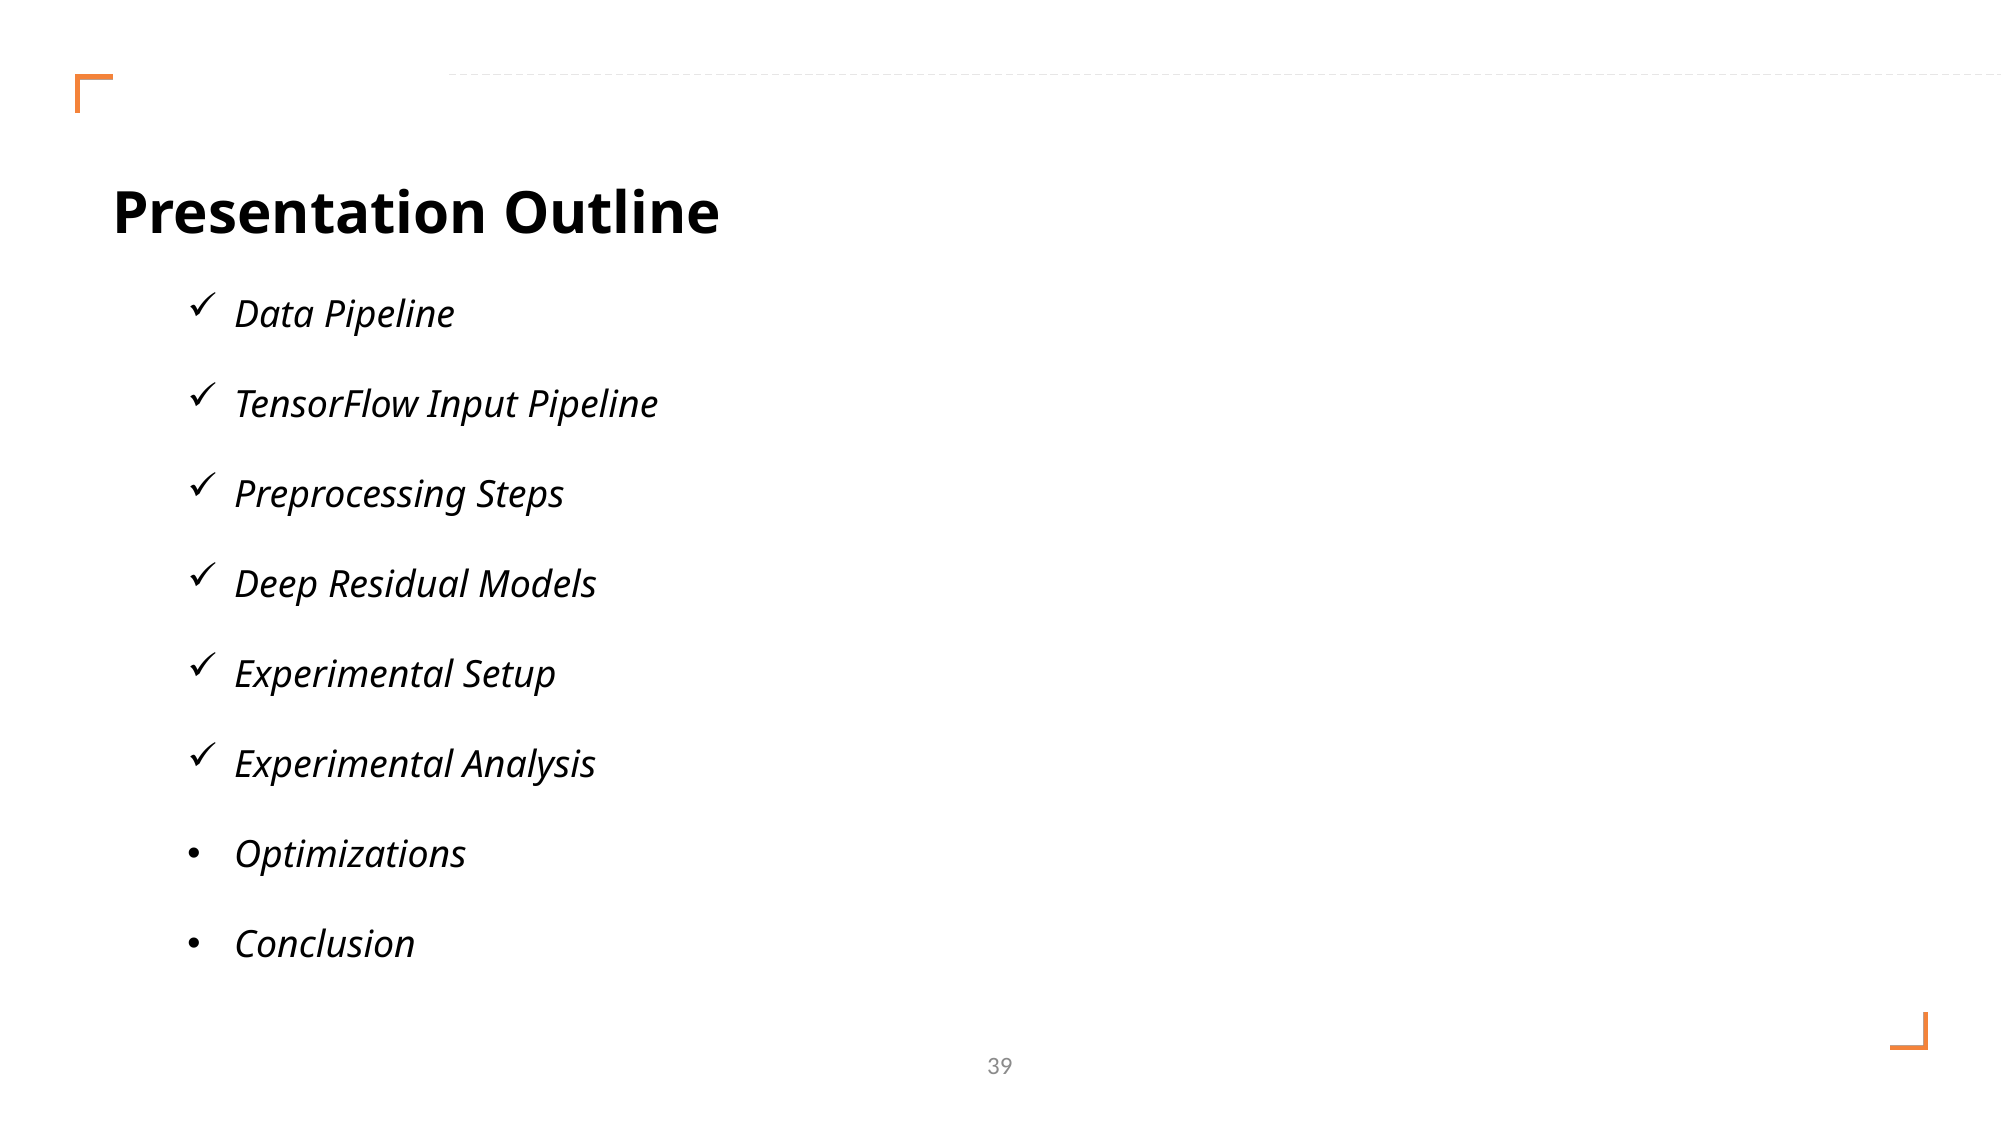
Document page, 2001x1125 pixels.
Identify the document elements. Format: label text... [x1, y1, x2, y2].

picture [1890, 1012, 1928, 1050]
picture [75, 74, 113, 113]
text_box 39 [774, 1042, 1225, 1103]
text_box Presentation Outline Data Pipeline TensorFlow Input Pipeline Preprocessing Steps Deep Residual Models Experimental Setup Experimental Analysis Optimizations Conclusion [97, 97, 1877, 973]
